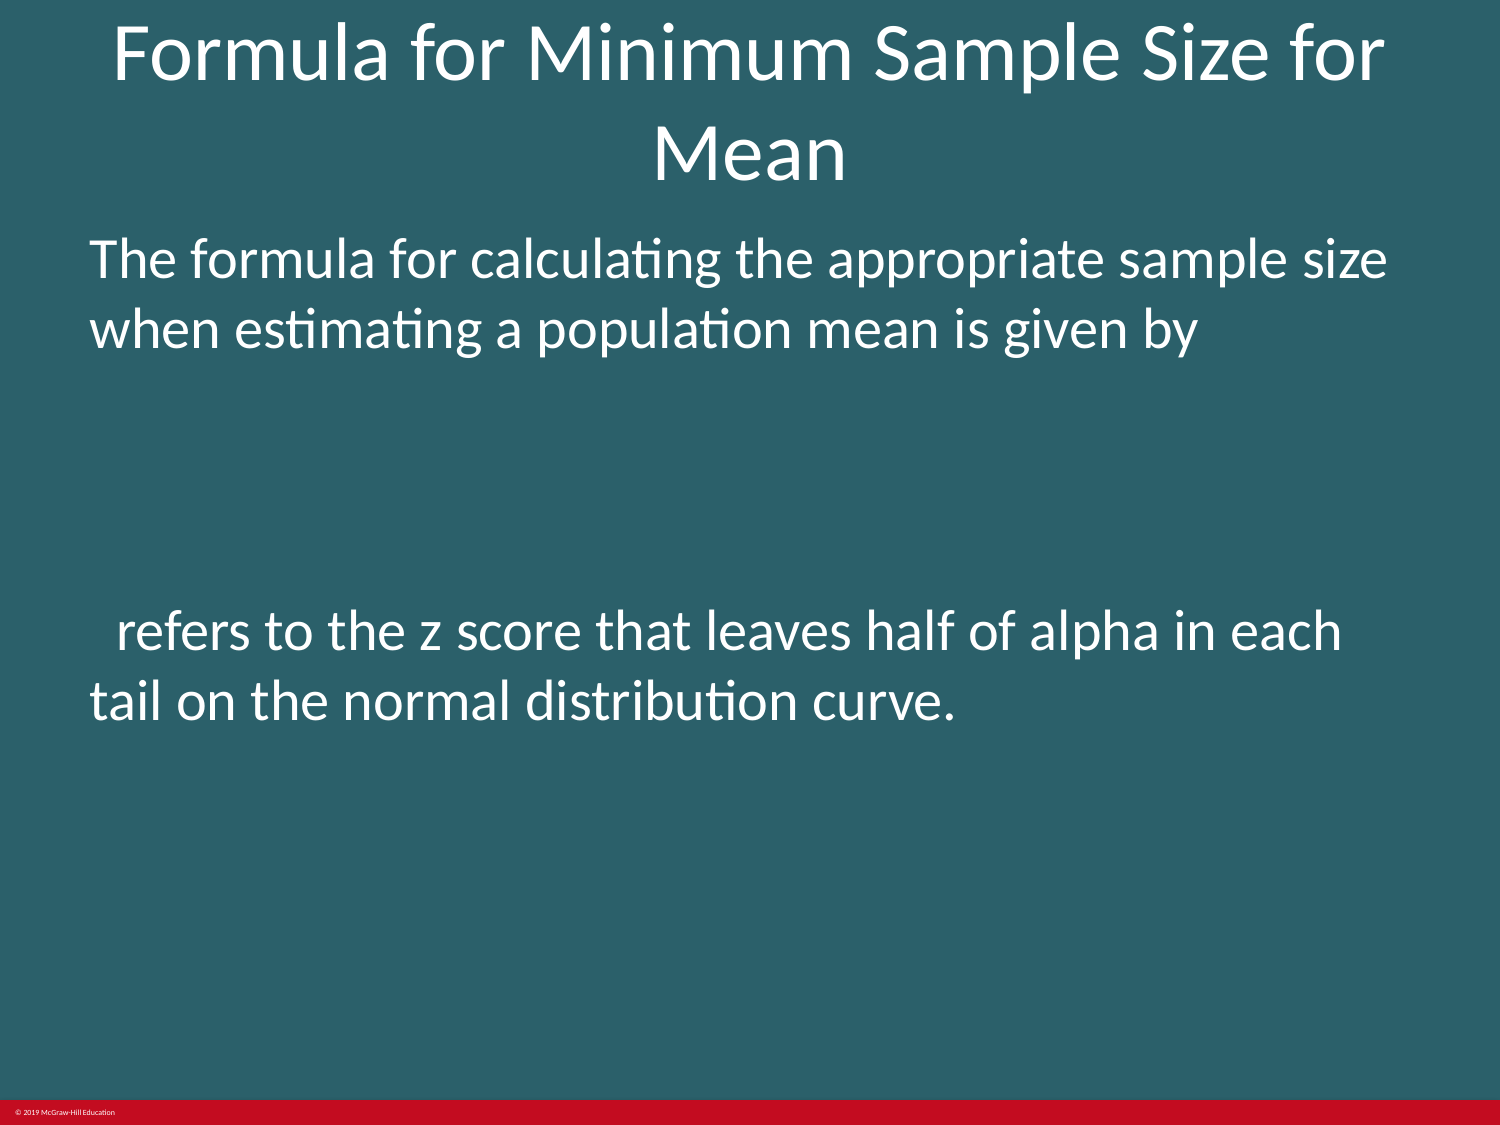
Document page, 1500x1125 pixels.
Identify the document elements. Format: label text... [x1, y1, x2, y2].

title Formula for Minimum Sample Size for Mean [0, 0, 1500, 195]
